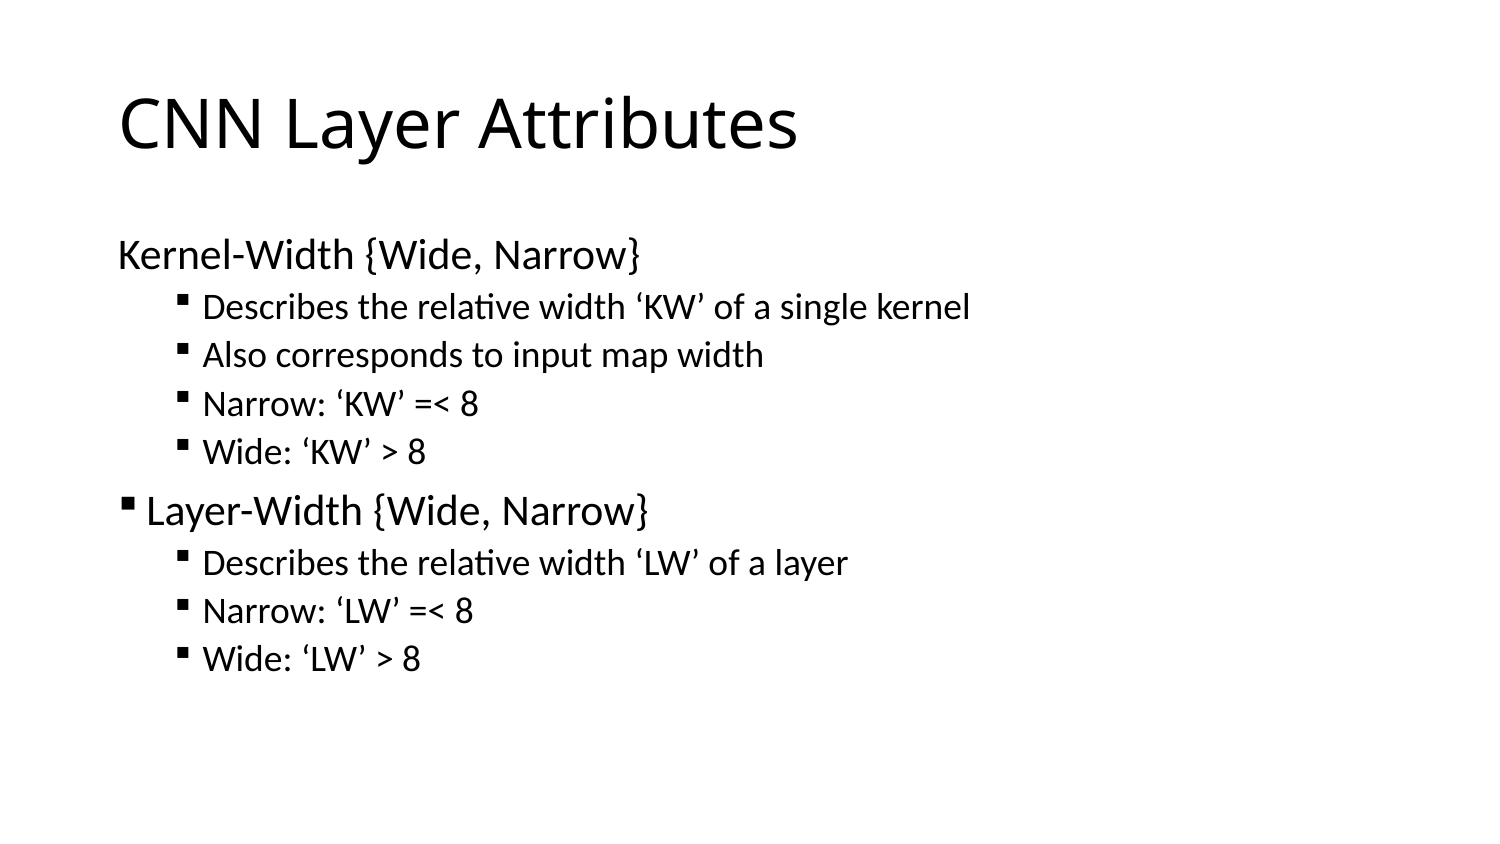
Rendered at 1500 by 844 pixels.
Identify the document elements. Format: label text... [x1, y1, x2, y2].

list Kernel-Width {Wide, Narrow} Describes the relative width ‘KW’ of a single kernel Also corresponds to input map width Narrow: ‘KW’ =< 8 Wide: ‘KW’ > 8 Layer-Width {Wide, Narrow} Describes the relative width ‘LW’ of a layer Narrow: ‘LW’ =< 8 Wide: ‘LW’ > 8 [103, 224, 1397, 760]
title CNN Layer Attributes [103, 44, 1397, 208]
